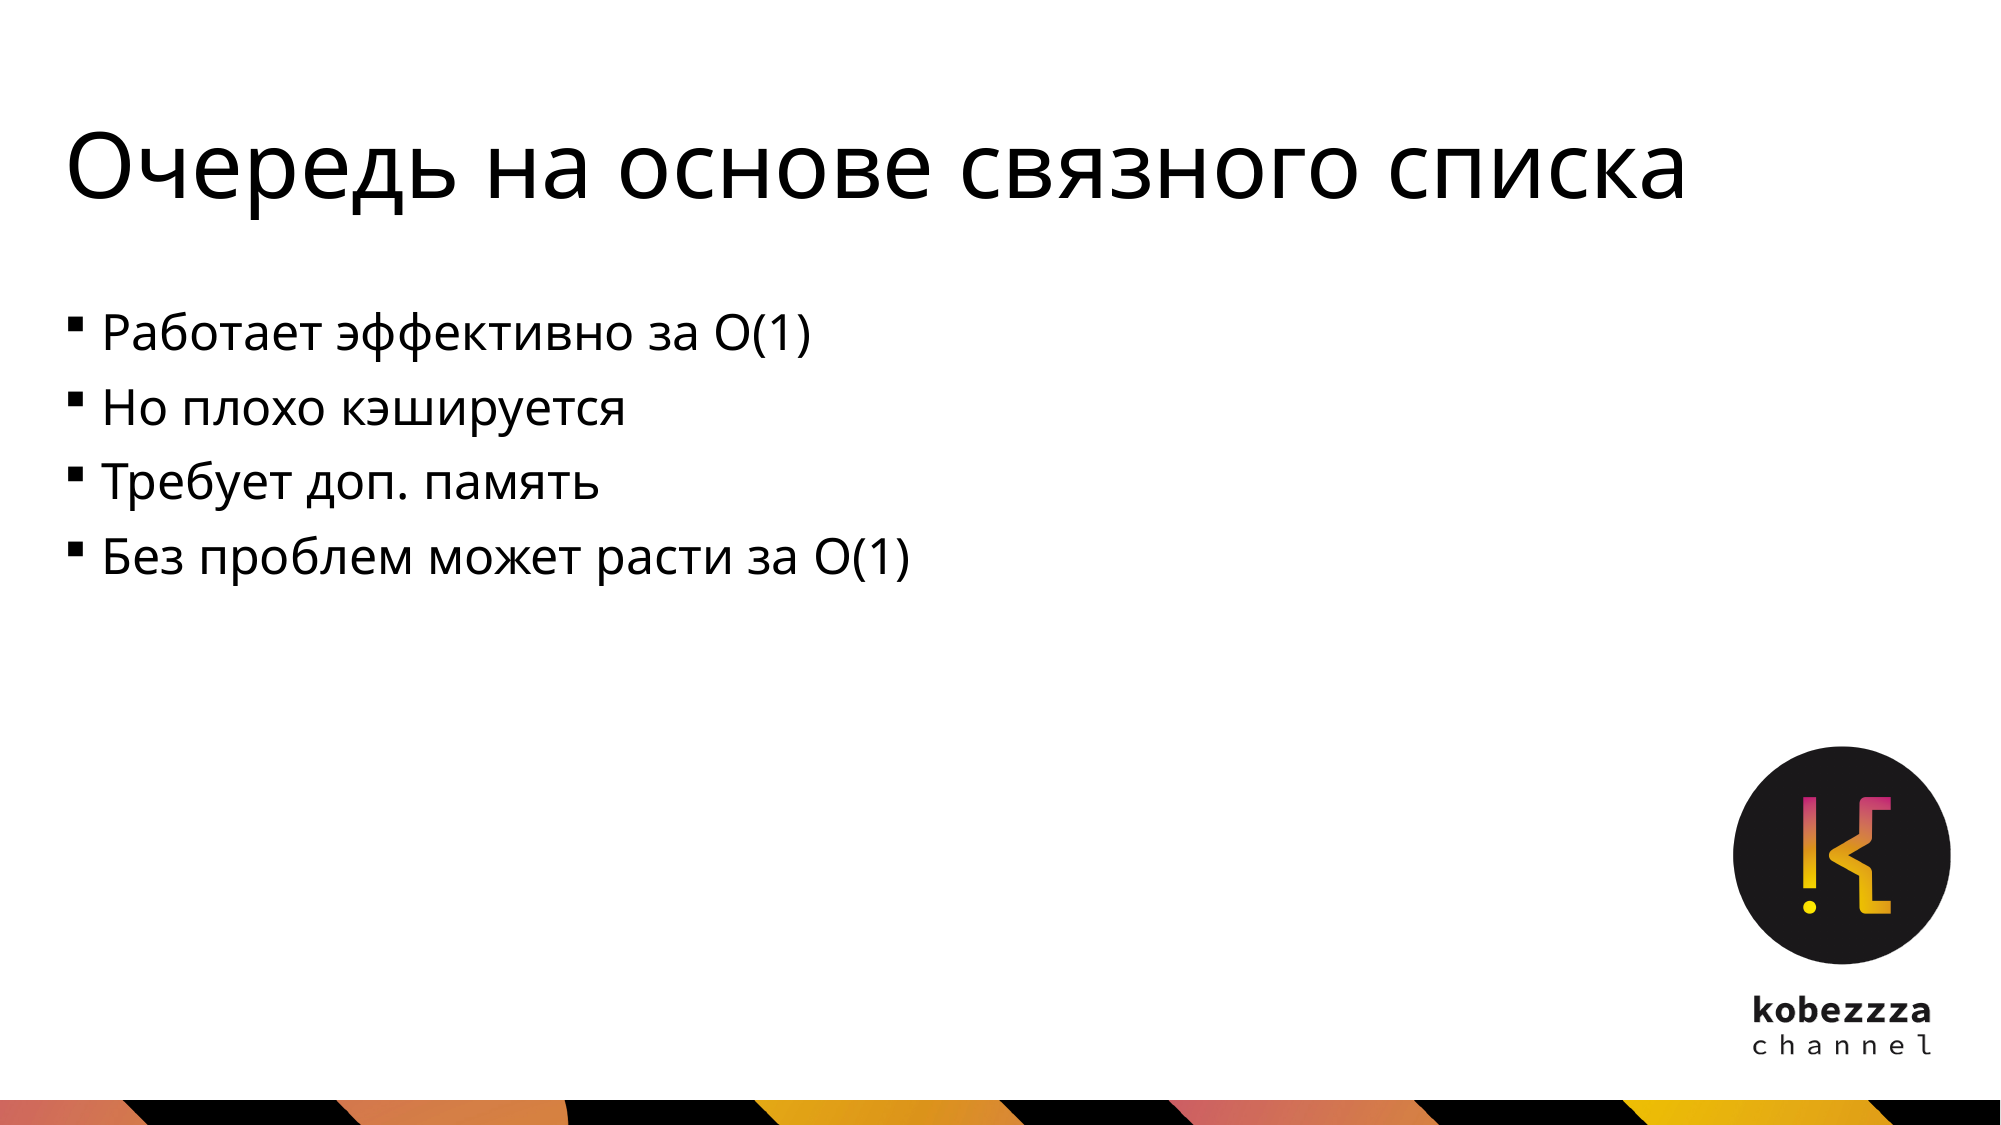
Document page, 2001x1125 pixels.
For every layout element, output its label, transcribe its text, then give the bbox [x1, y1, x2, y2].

picture [0, 0, 2001, 1125]
list Работает эффективно за O(1) Но плохо кэшируется Требует доп. память Без проблем может расти за O(1) [49, 299, 1695, 1014]
title Очередь на основе связного списка [49, 59, 1913, 278]
